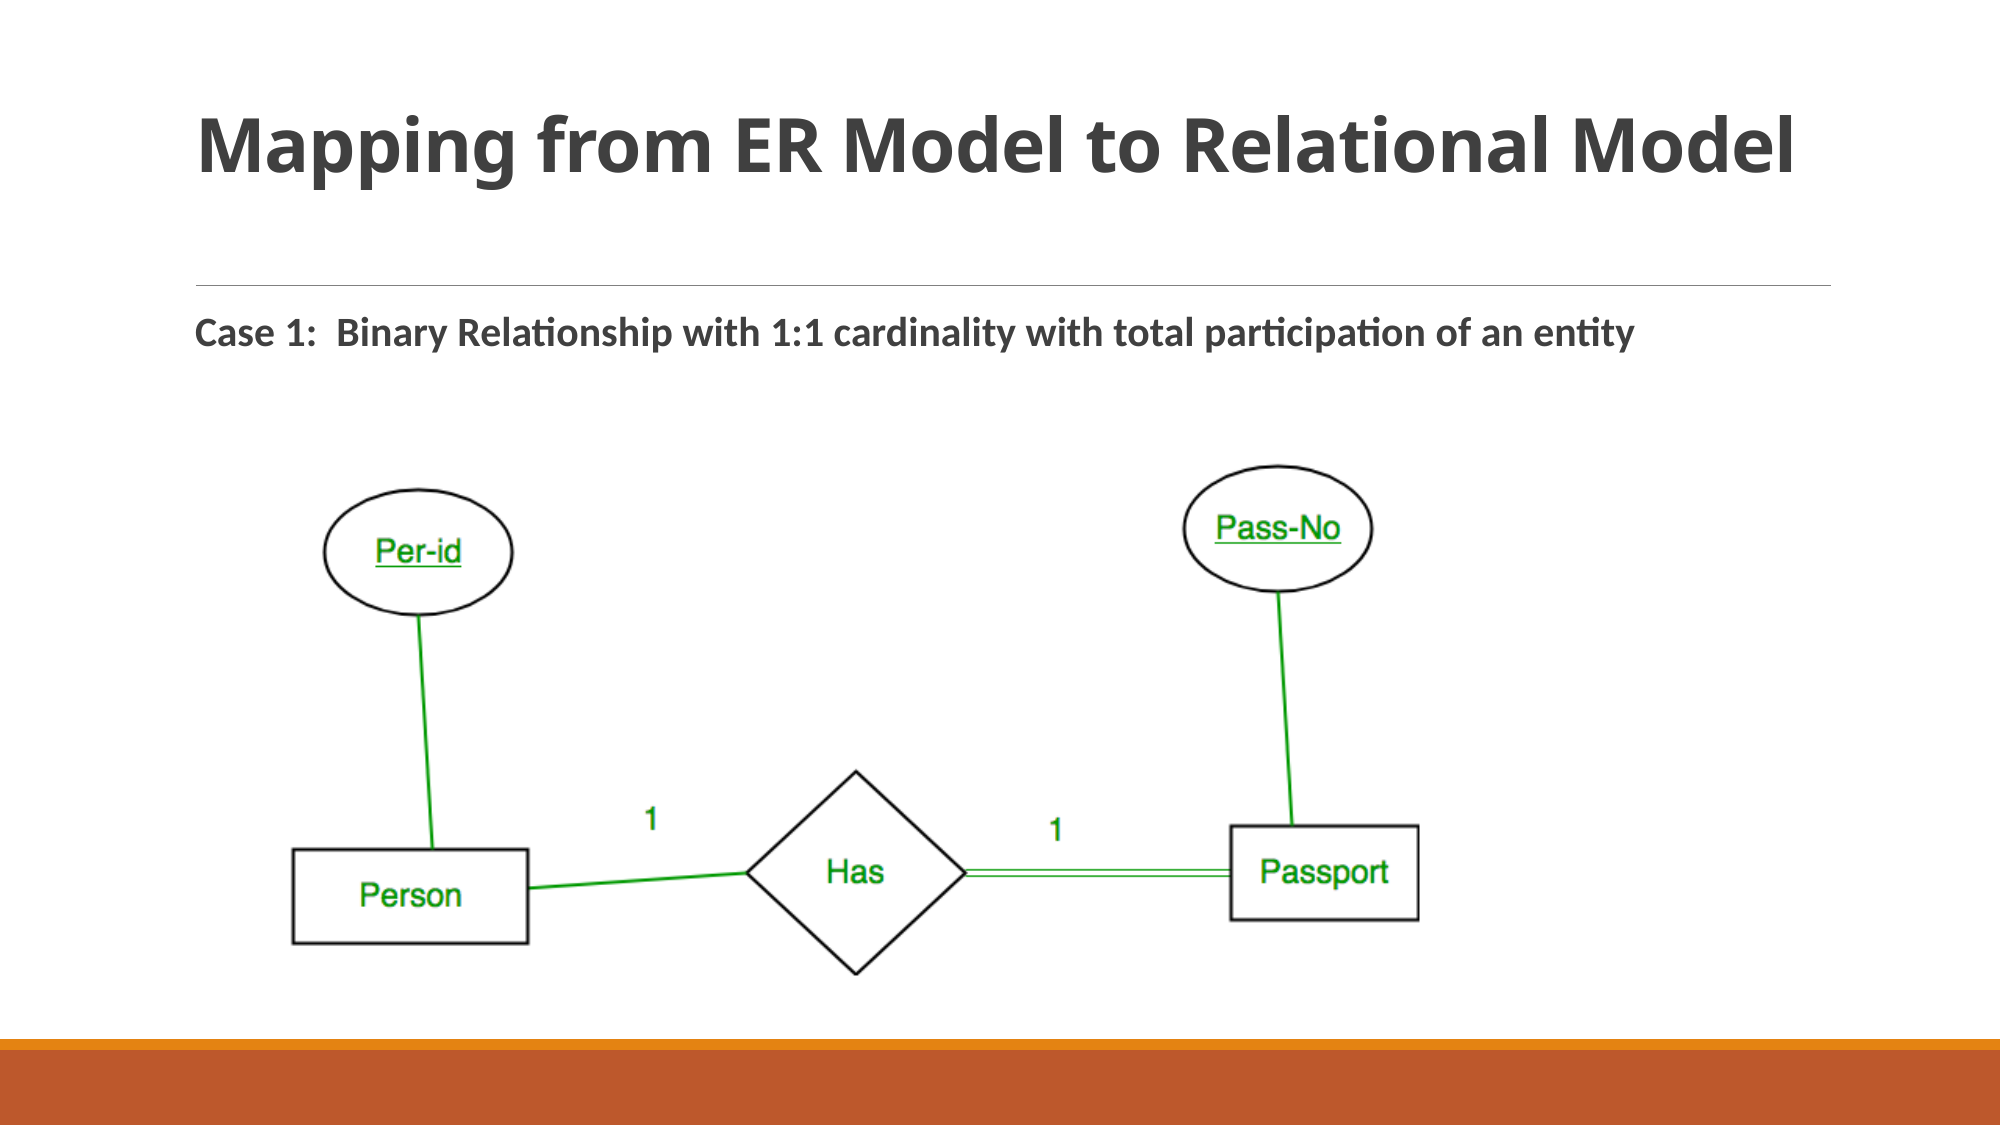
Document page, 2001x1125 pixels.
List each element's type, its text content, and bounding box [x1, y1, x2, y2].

title Mapping from ER Model to Relational Model [180, 47, 1830, 285]
list Case 1: Binary Relationship with 1:1 cardinality with total participation of an entity [180, 302, 1830, 963]
picture [259, 432, 1452, 1008]
